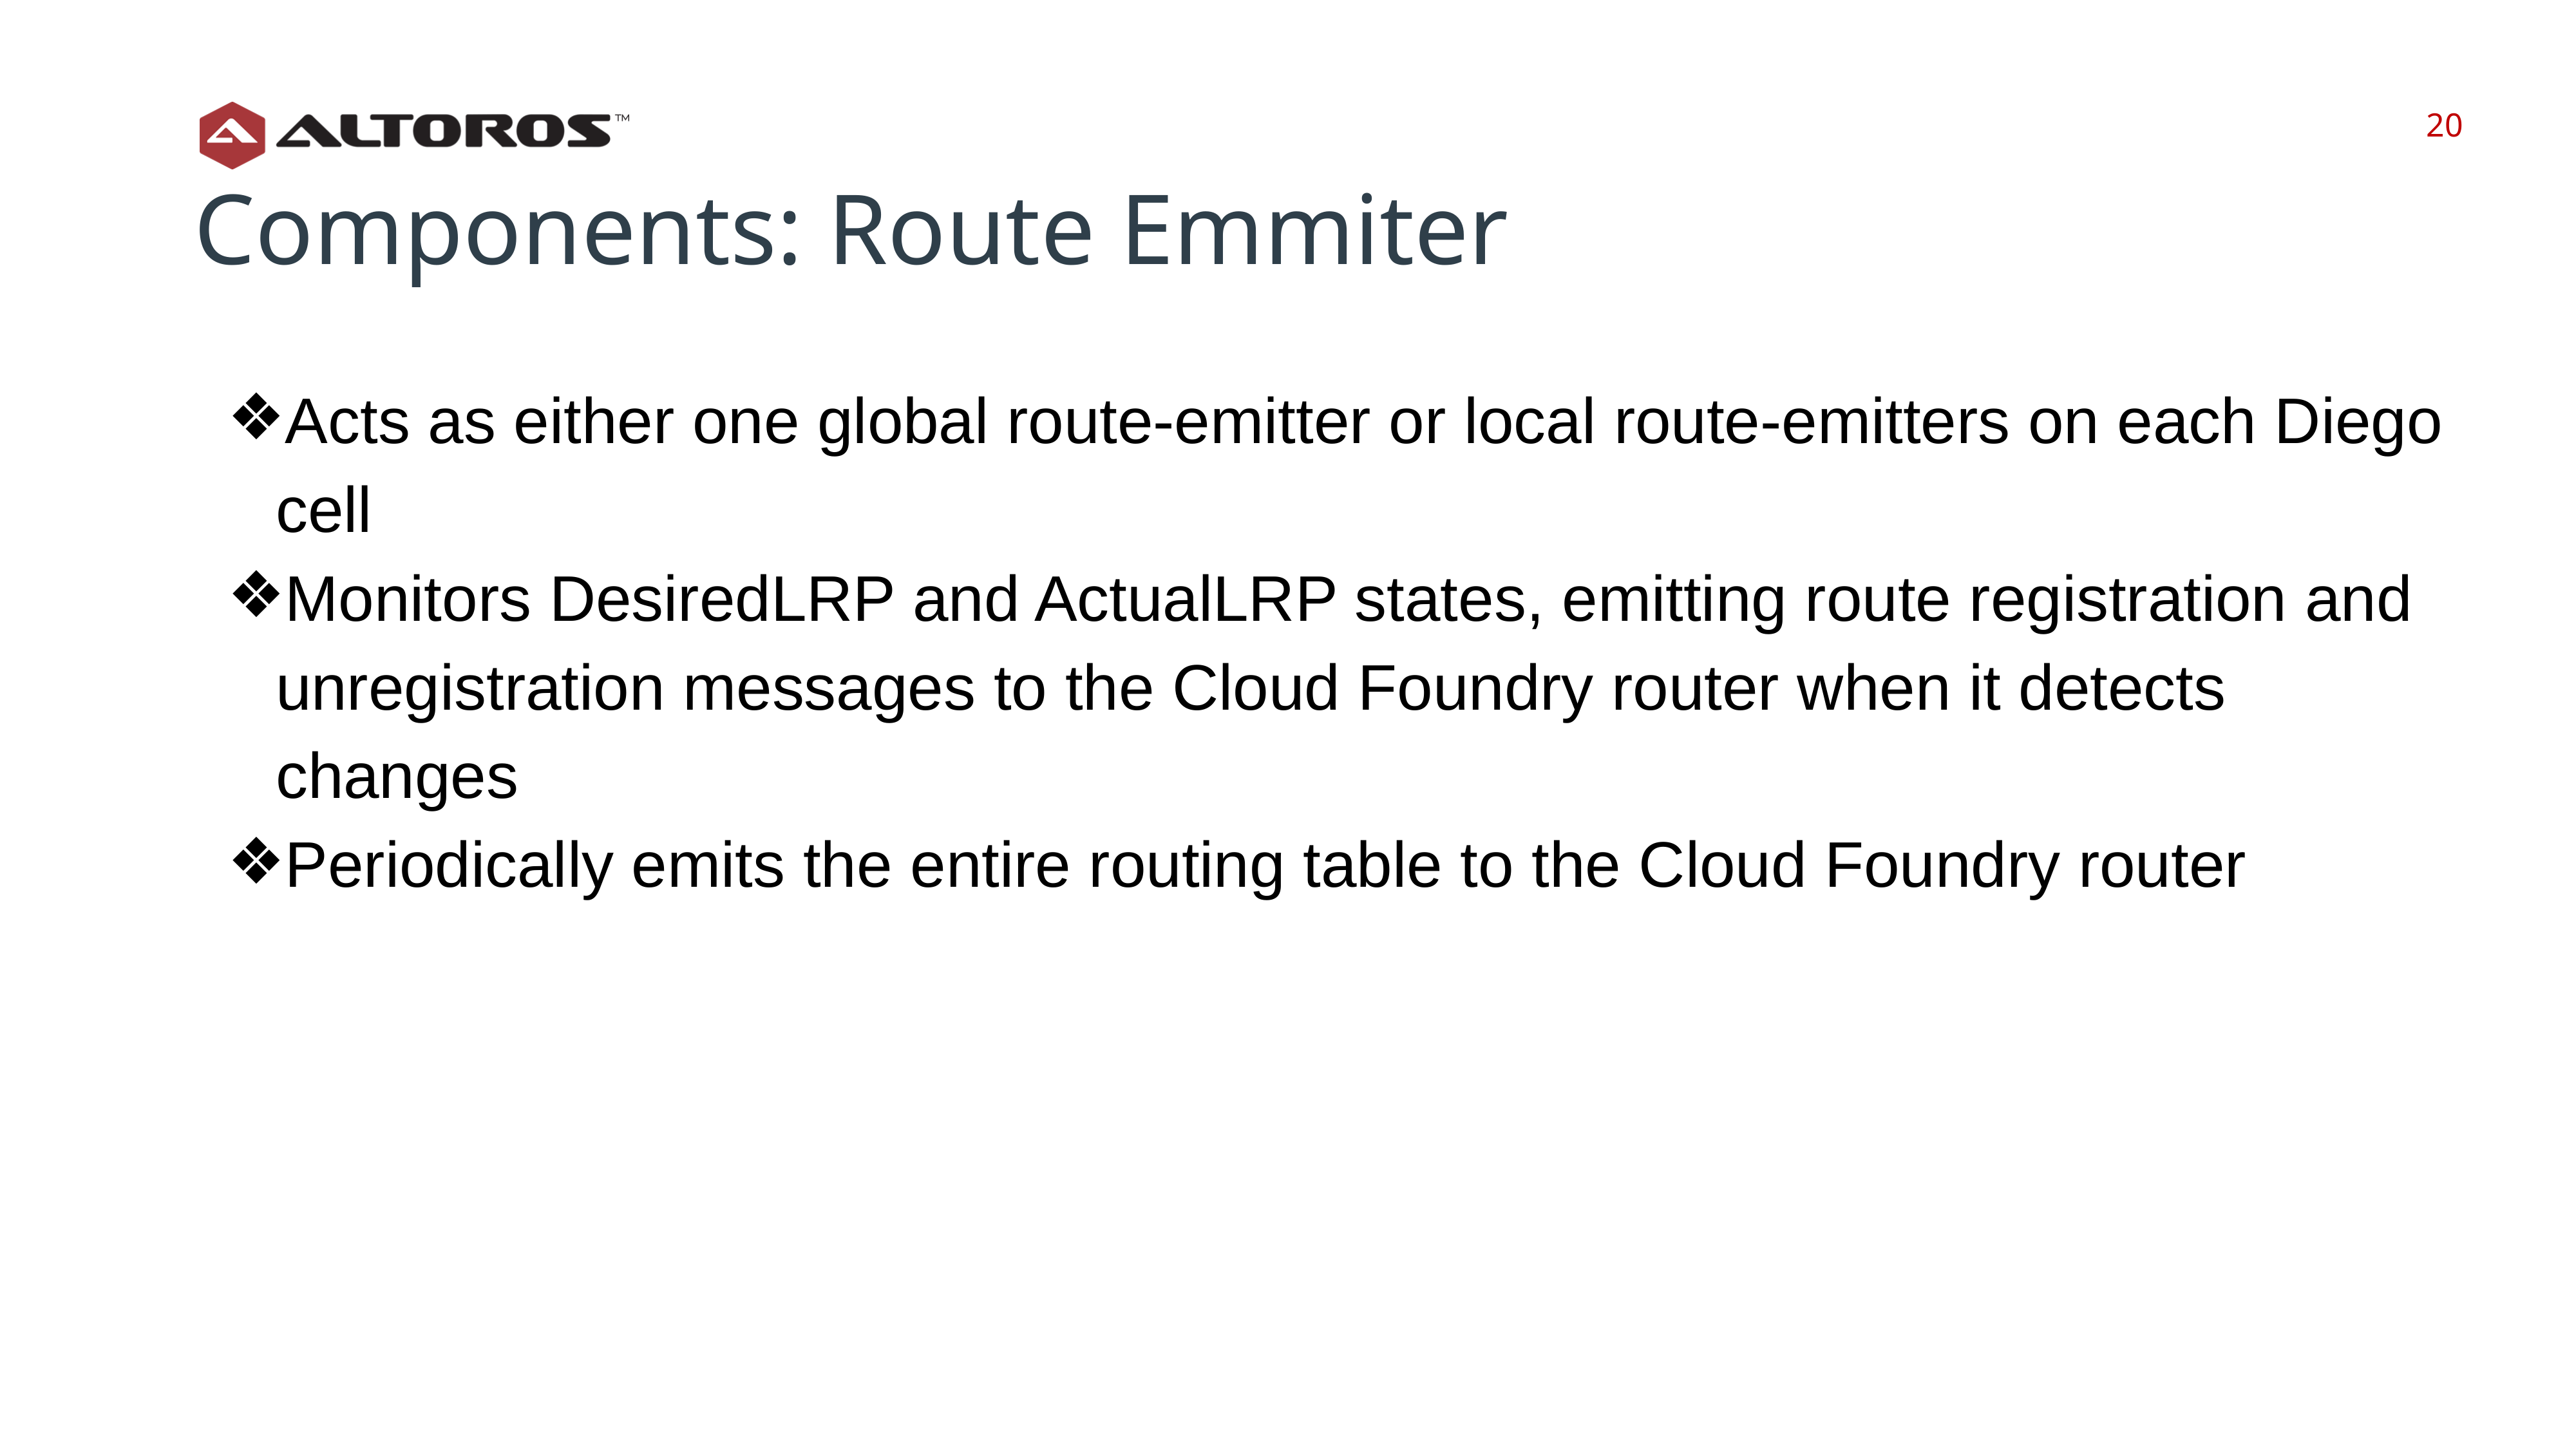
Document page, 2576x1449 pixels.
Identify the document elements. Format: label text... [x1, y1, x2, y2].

slide_number ‹#› [2421, 107, 2468, 147]
text_box Components: Route Emmiter [194, 158, 1935, 292]
text_box Acts as either one global route-emitter or local route-emitters on each Diego cell Monitors DesiredLRP and ActualLRP states, emitting route registration and unregistration messages to the Cloud Foundry router when it detects changes Periodically emits the entire routing table to the Cloud Foundry router [218, 357, 2468, 1361]
picture [200, 102, 629, 158]
